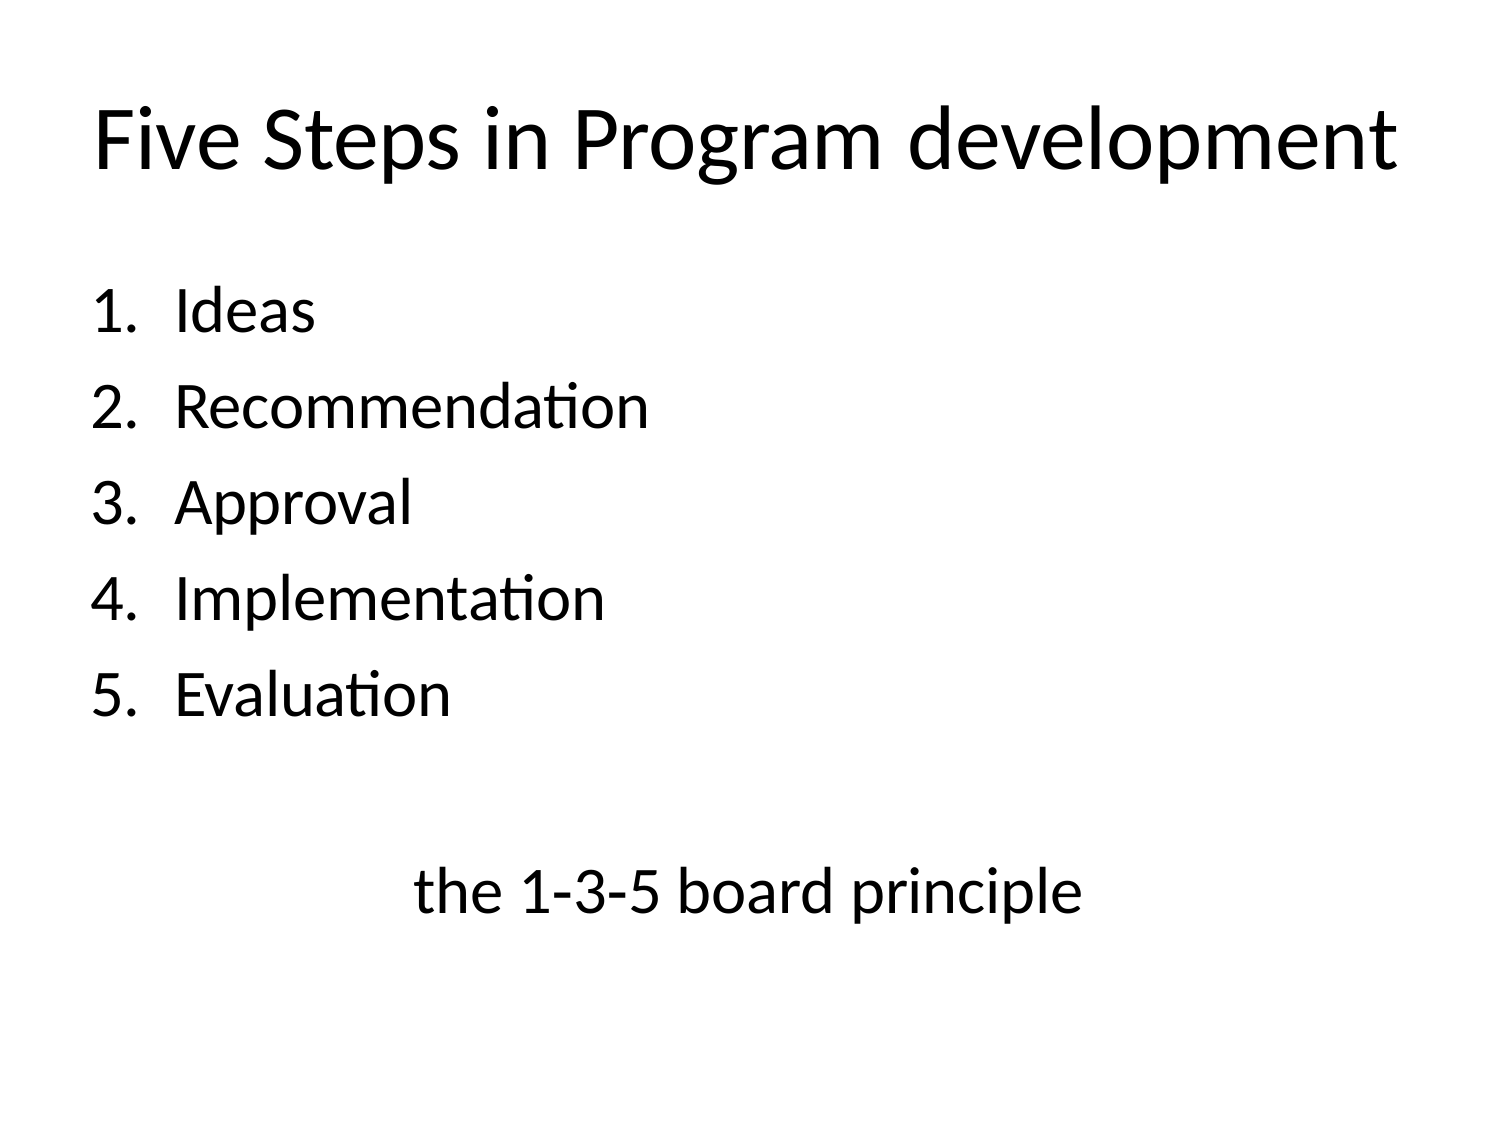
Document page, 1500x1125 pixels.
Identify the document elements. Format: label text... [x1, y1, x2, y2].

title Five Steps in Program development [91, 75, 1409, 266]
text_box Ideas Recommendation Approval Implementation Evaluation the 1‐3‐5 board principle [87, 247, 1089, 927]
